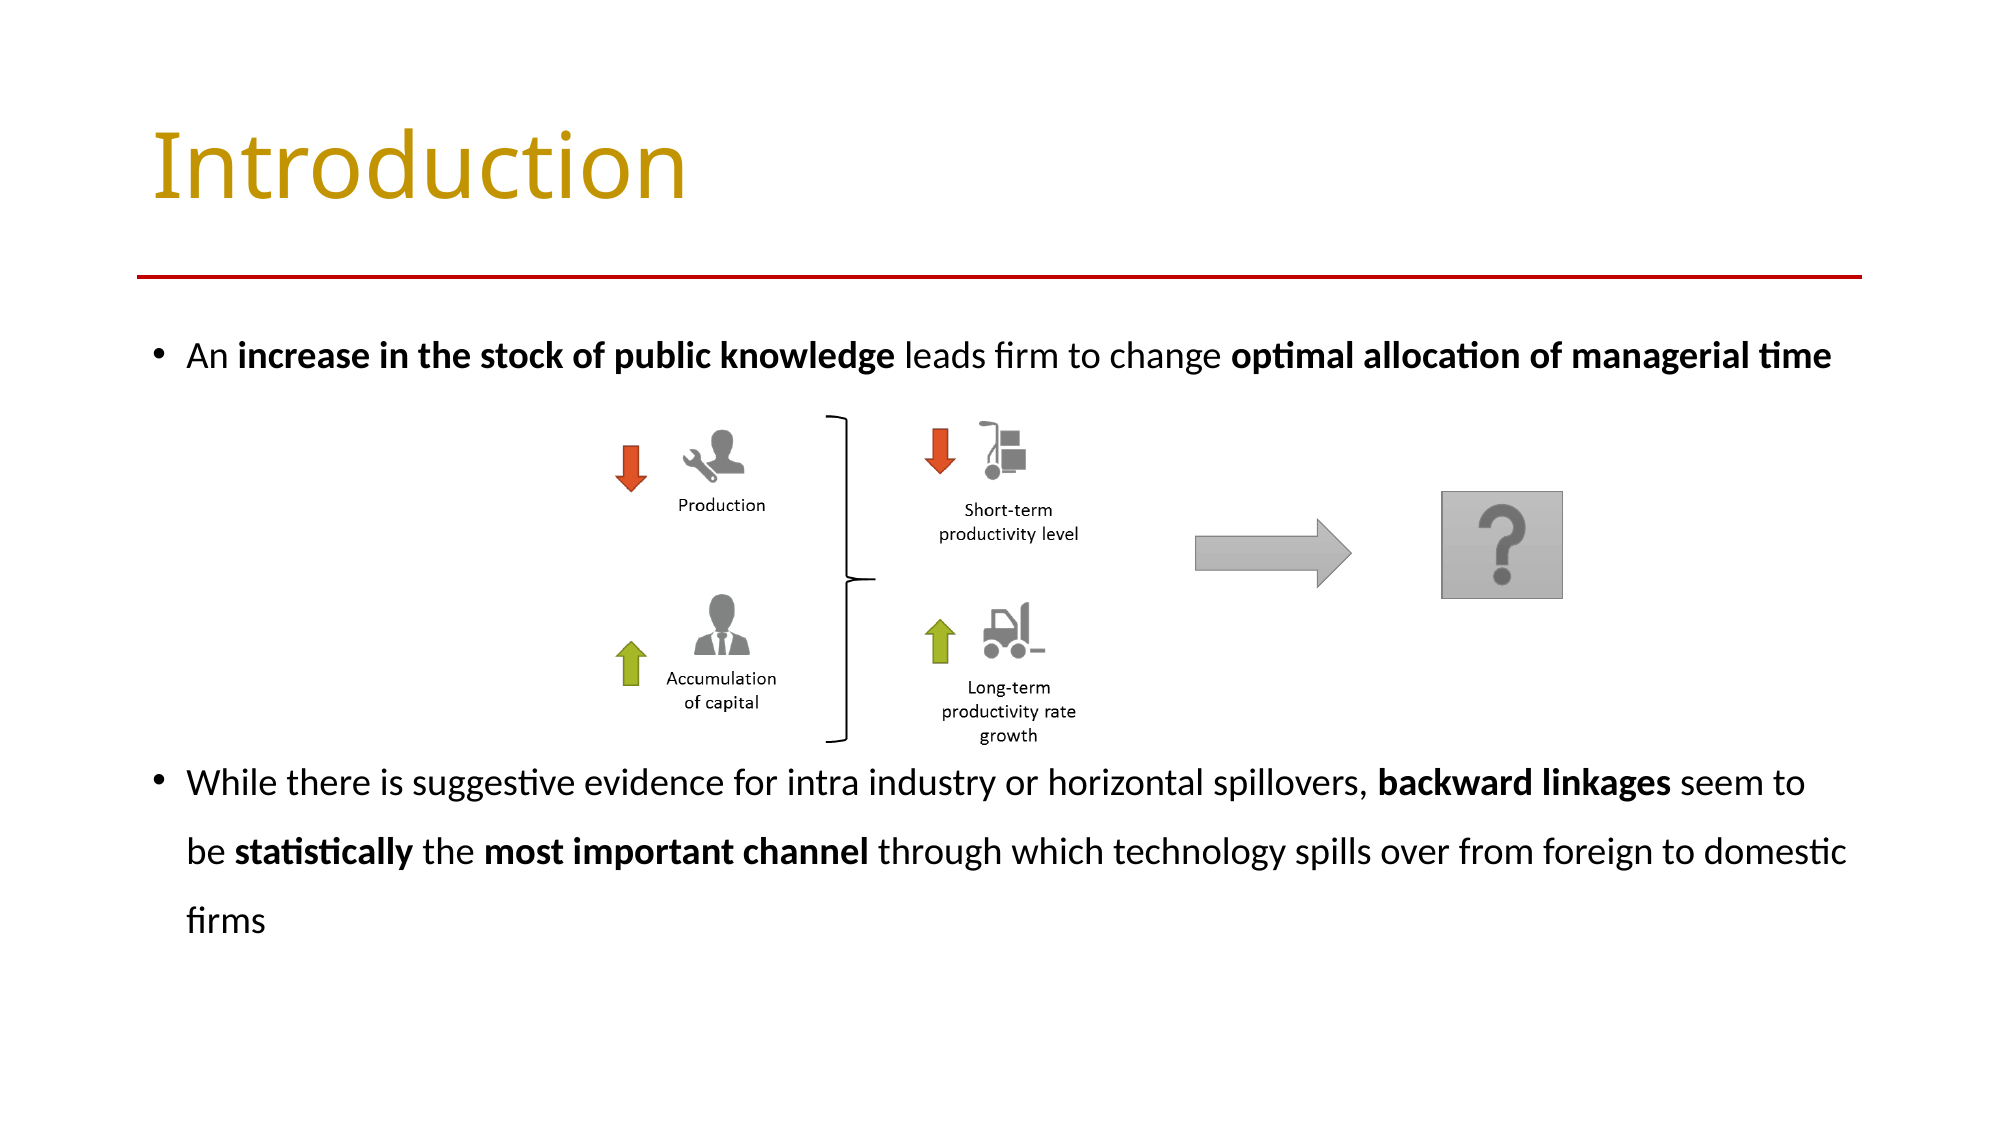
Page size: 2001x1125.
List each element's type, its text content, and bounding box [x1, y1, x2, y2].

list An increase in the stock of public knowledge leads firm to change optimal allocation of managerial time While there is suggestive evidence for intra industry or horizontal spillovers, backward linkages seem to be statistically the most important channel through which technology spills over from foreign to domestic firms [137, 299, 1863, 1014]
text_box [1195, 517, 1353, 589]
title Introduction [137, 59, 1863, 278]
text_box [1441, 491, 1563, 599]
picture [614, 415, 1097, 759]
